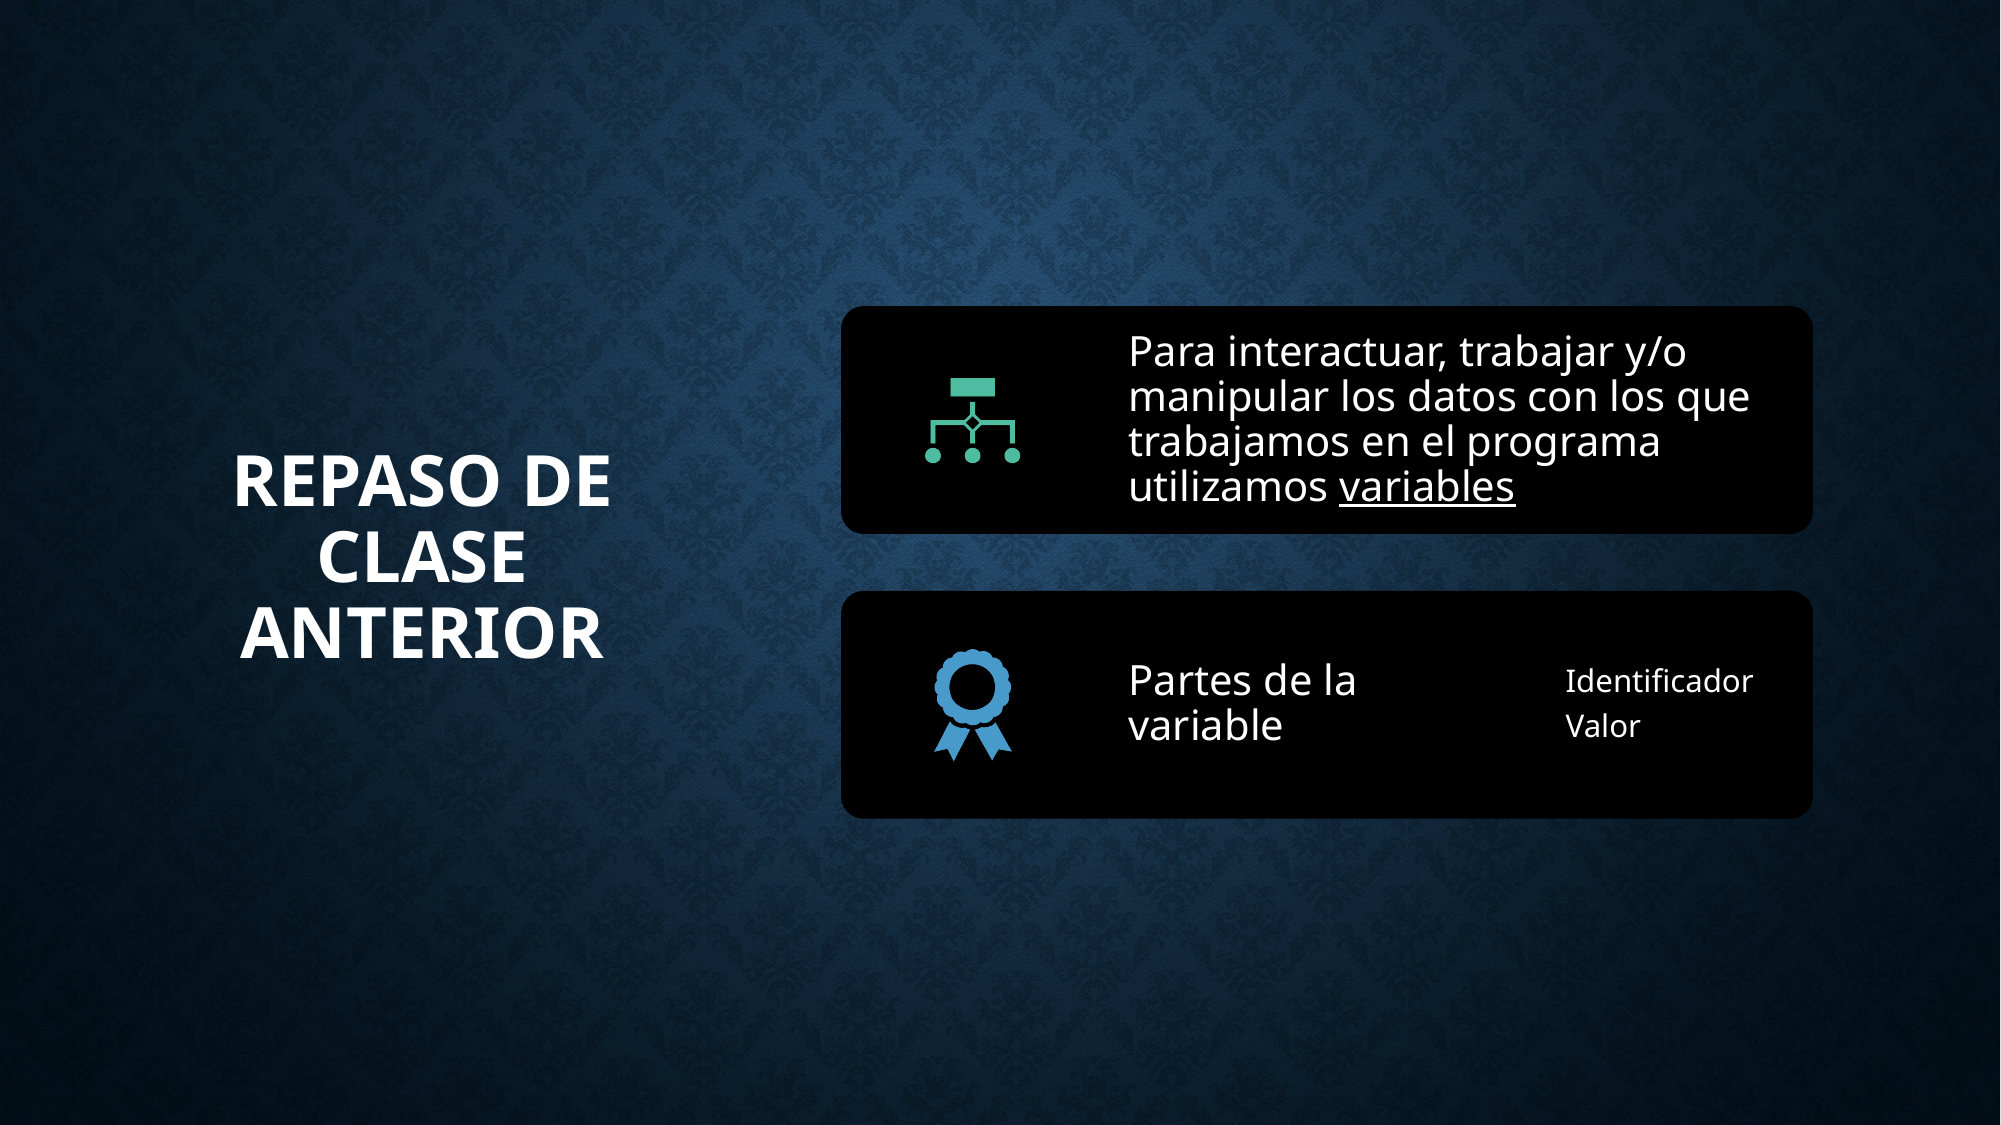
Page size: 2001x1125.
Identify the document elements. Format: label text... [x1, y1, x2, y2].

title Repaso de clase anterior [123, 99, 722, 1020]
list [840, 182, 1814, 943]
